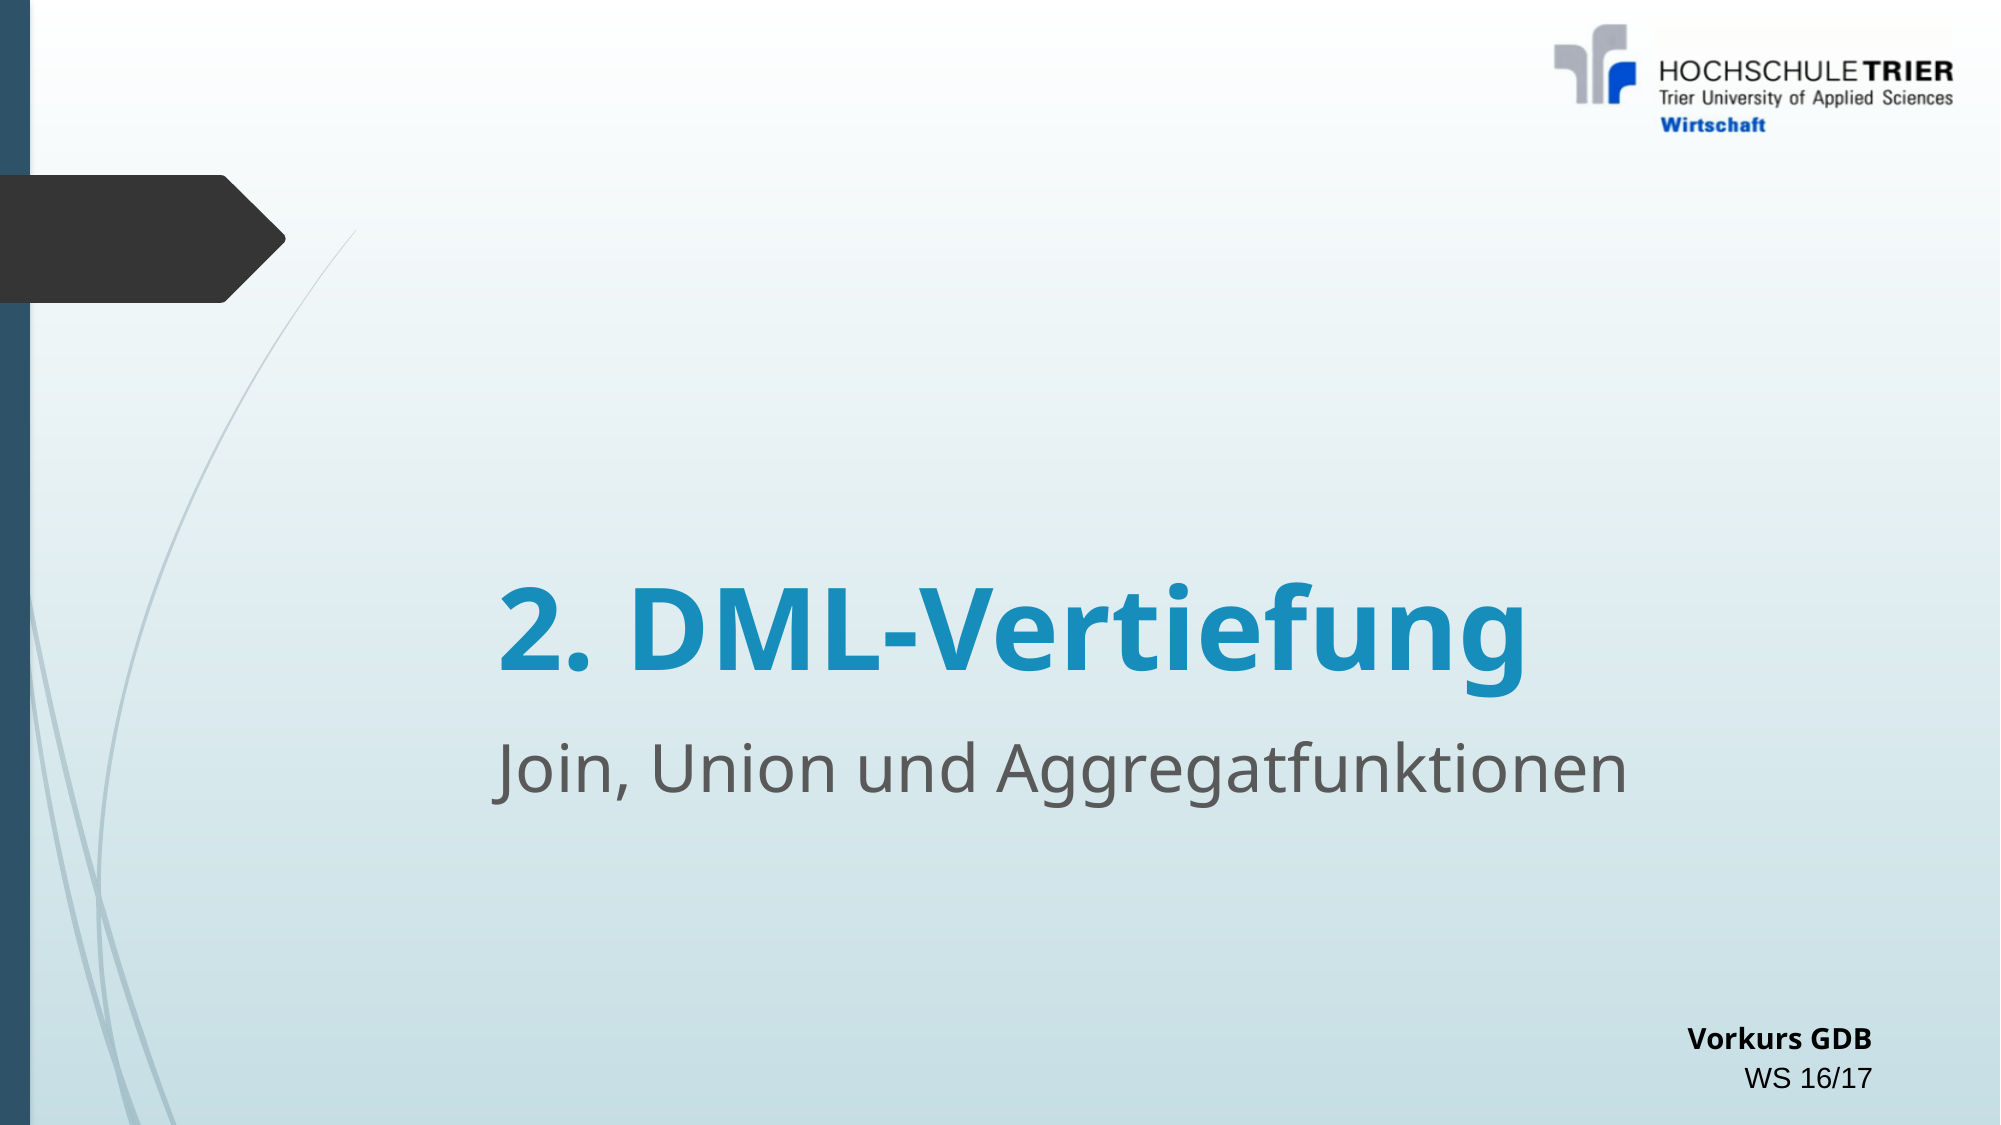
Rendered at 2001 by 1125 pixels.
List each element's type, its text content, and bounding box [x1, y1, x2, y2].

picture [1548, 13, 1966, 141]
title 2. DML-Vertiefung [482, 329, 1888, 702]
subtitle Join, Union und Aggregatfunktionen [482, 718, 1888, 904]
